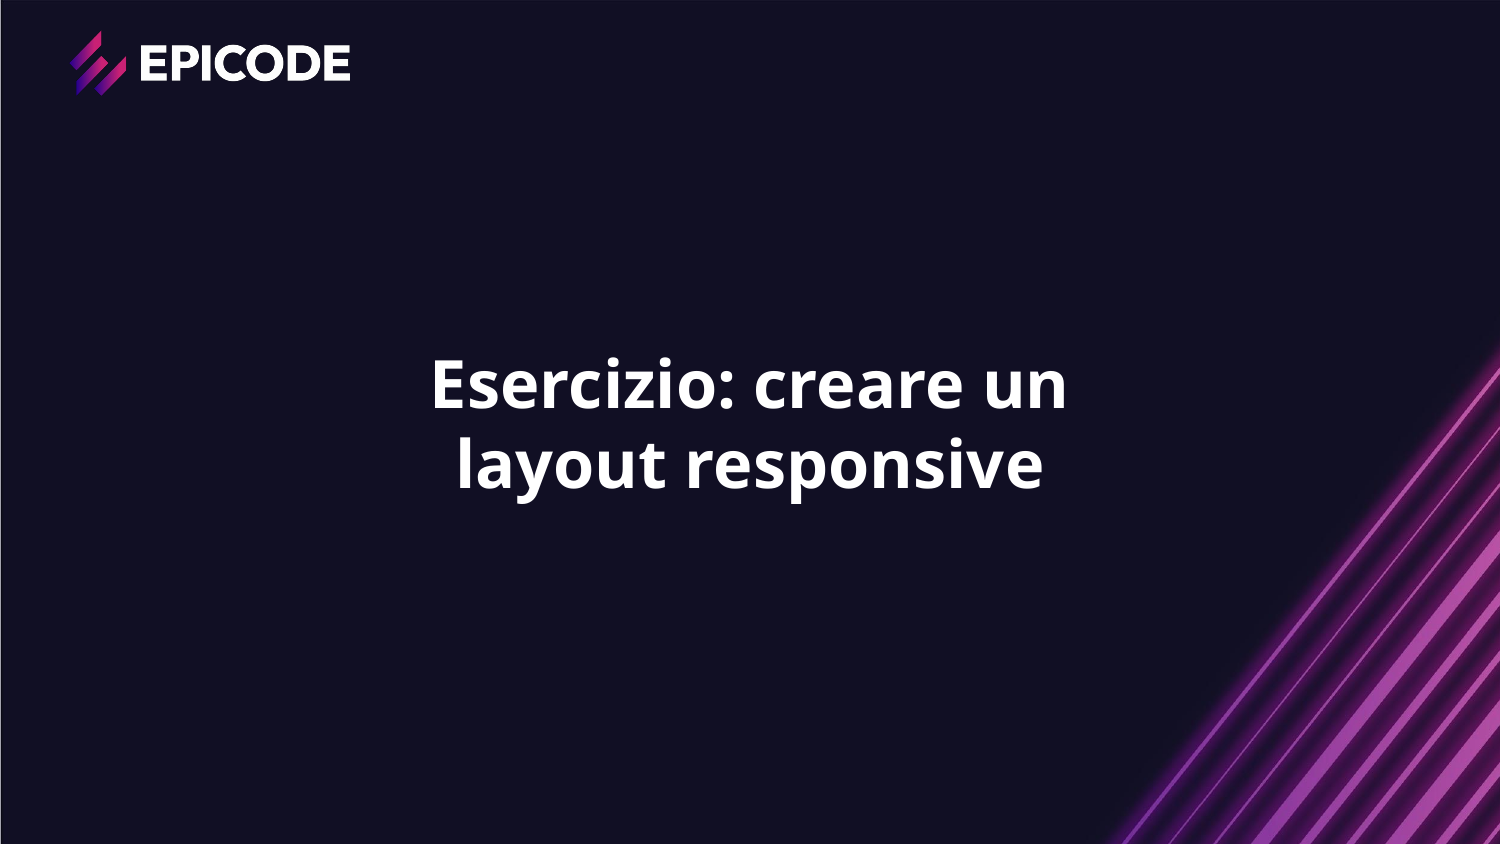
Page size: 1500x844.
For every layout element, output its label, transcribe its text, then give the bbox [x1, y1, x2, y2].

picture [0, 491, 1500, 844]
picture [0, 0, 1500, 352]
text_box Esercizio: creare un layout responsive [0, 352, 1500, 491]
